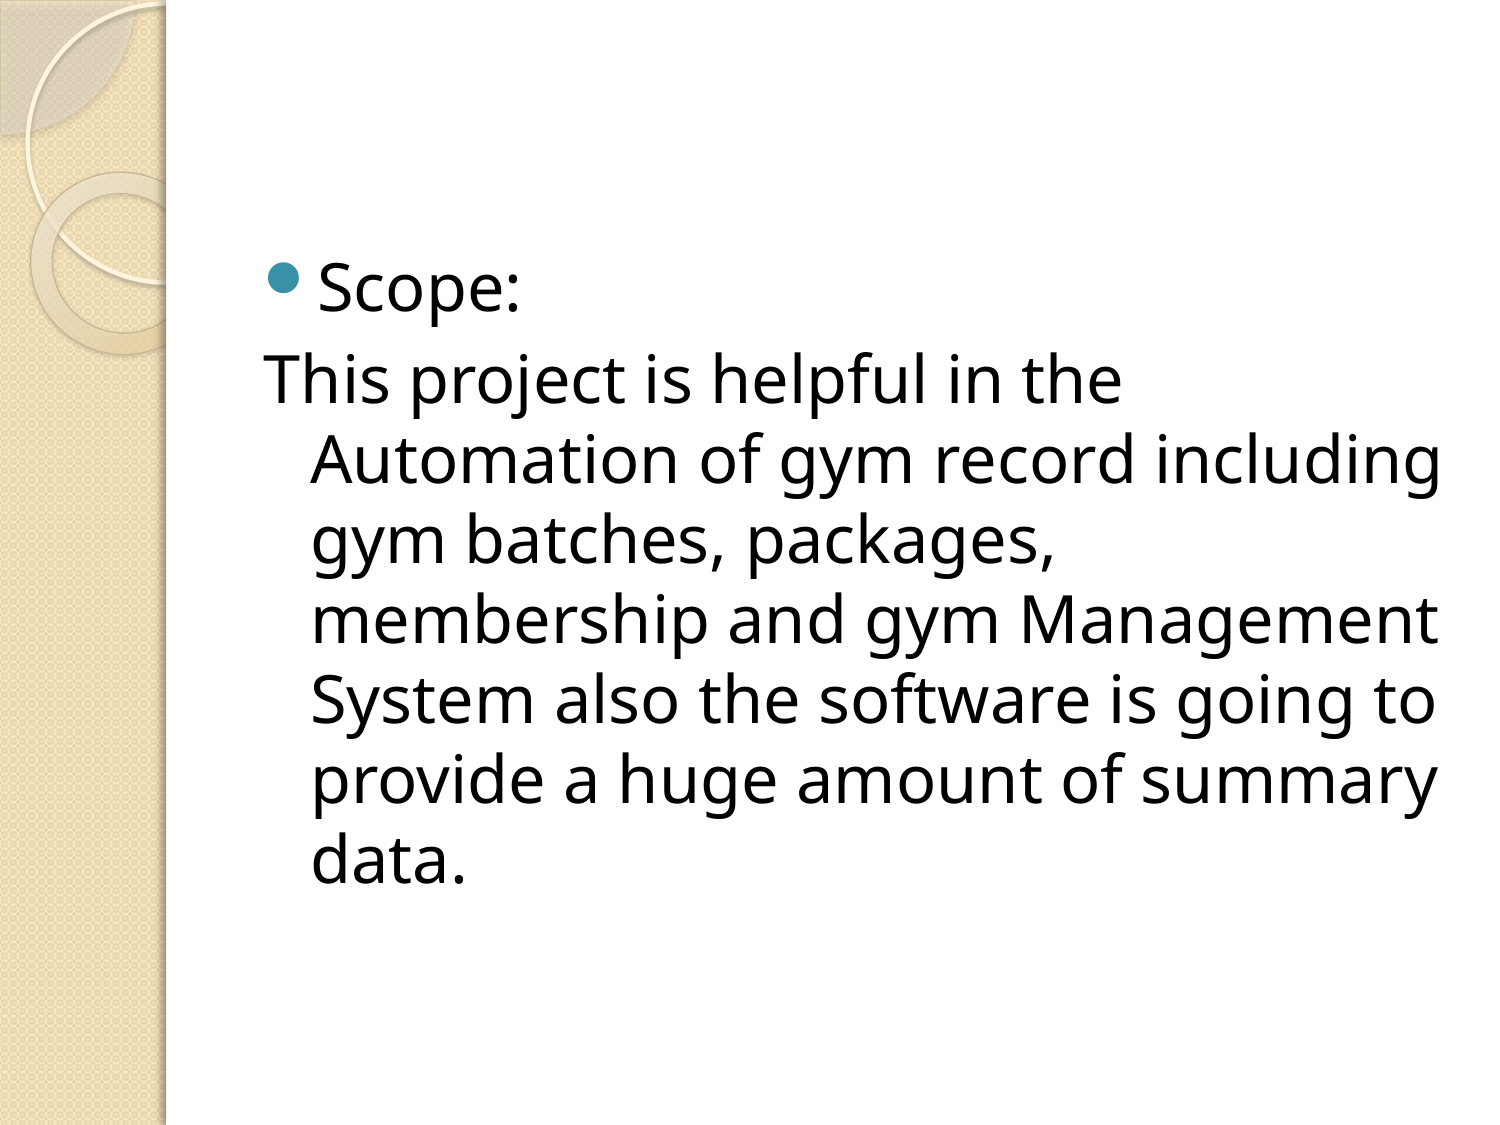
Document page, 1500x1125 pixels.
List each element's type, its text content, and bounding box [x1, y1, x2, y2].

list Scope: This project is helpful in the Automation of gym record including gym batches, packages, membership and gym Management System also the software is going to provide a huge amount of summary data. [235, 237, 1466, 1025]
